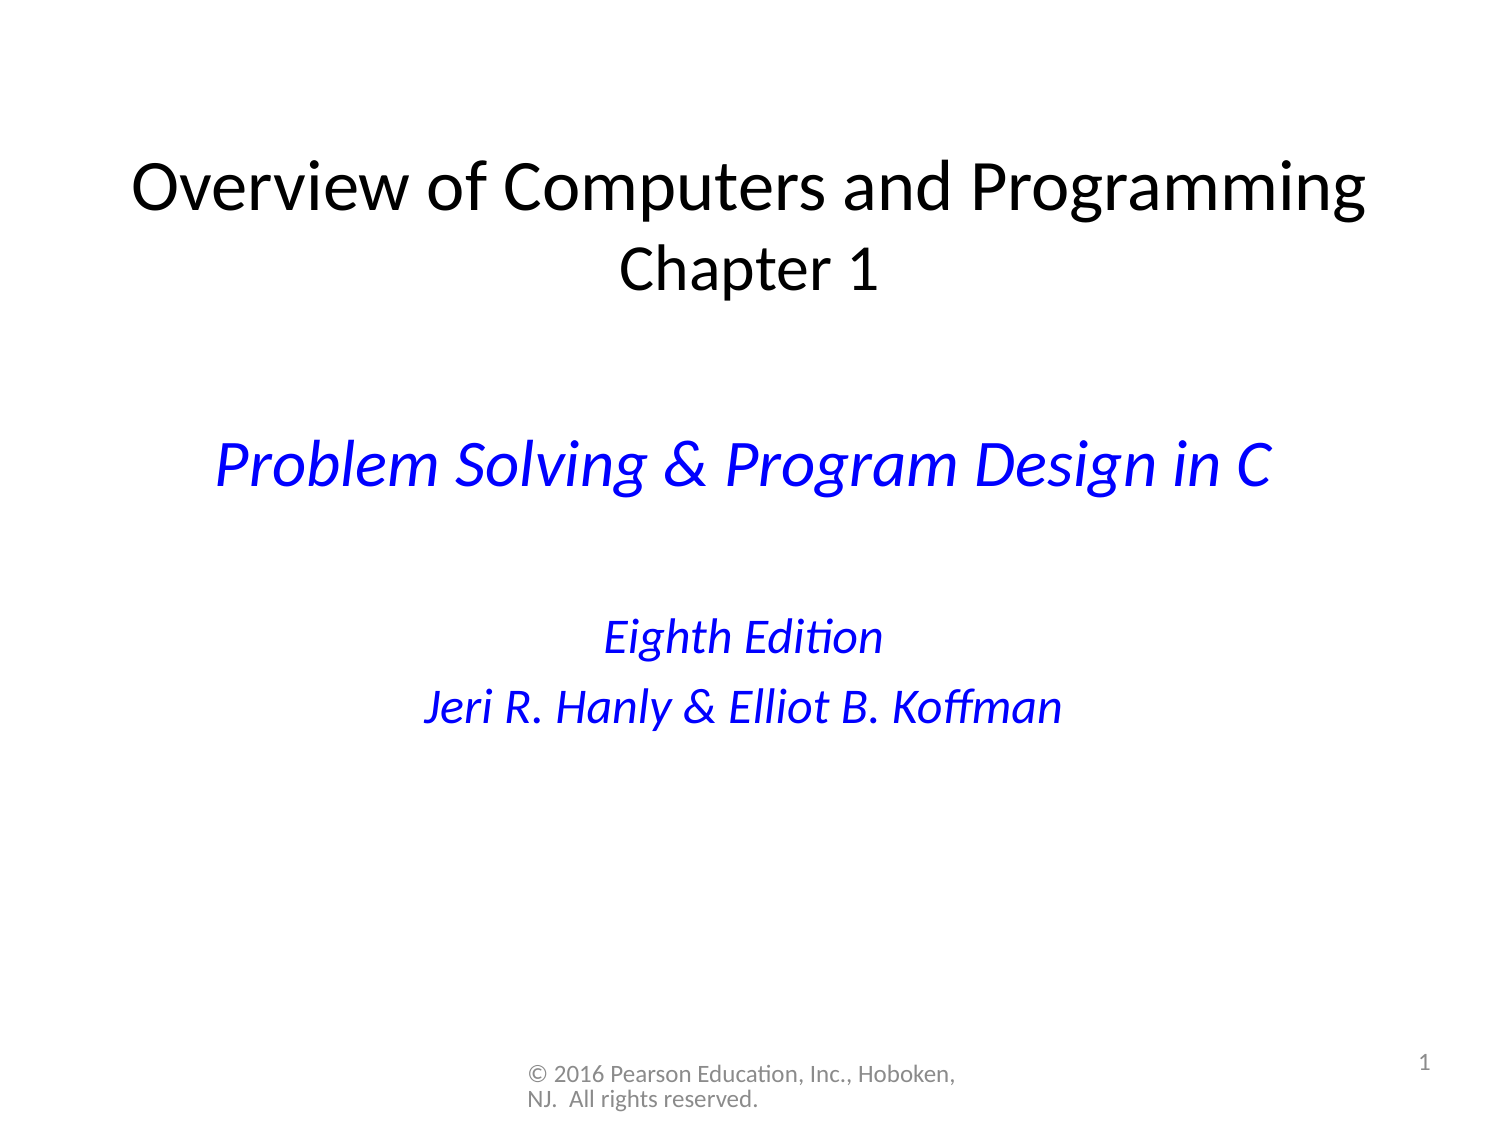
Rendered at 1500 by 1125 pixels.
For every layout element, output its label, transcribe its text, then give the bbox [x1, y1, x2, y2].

slide_number 1 [1095, 1030, 1446, 1091]
footer © 2016 Pearson Education, Inc., Hoboken, NJ. All rights reserved. [512, 1042, 988, 1103]
title Overview of Computers and Programming Chapter 1 [112, 99, 1388, 342]
subtitle Problem Solving & Program Design in C Eighth Edition Jeri R. Hanly & Elliot B. Koffman [174, 412, 1313, 963]
